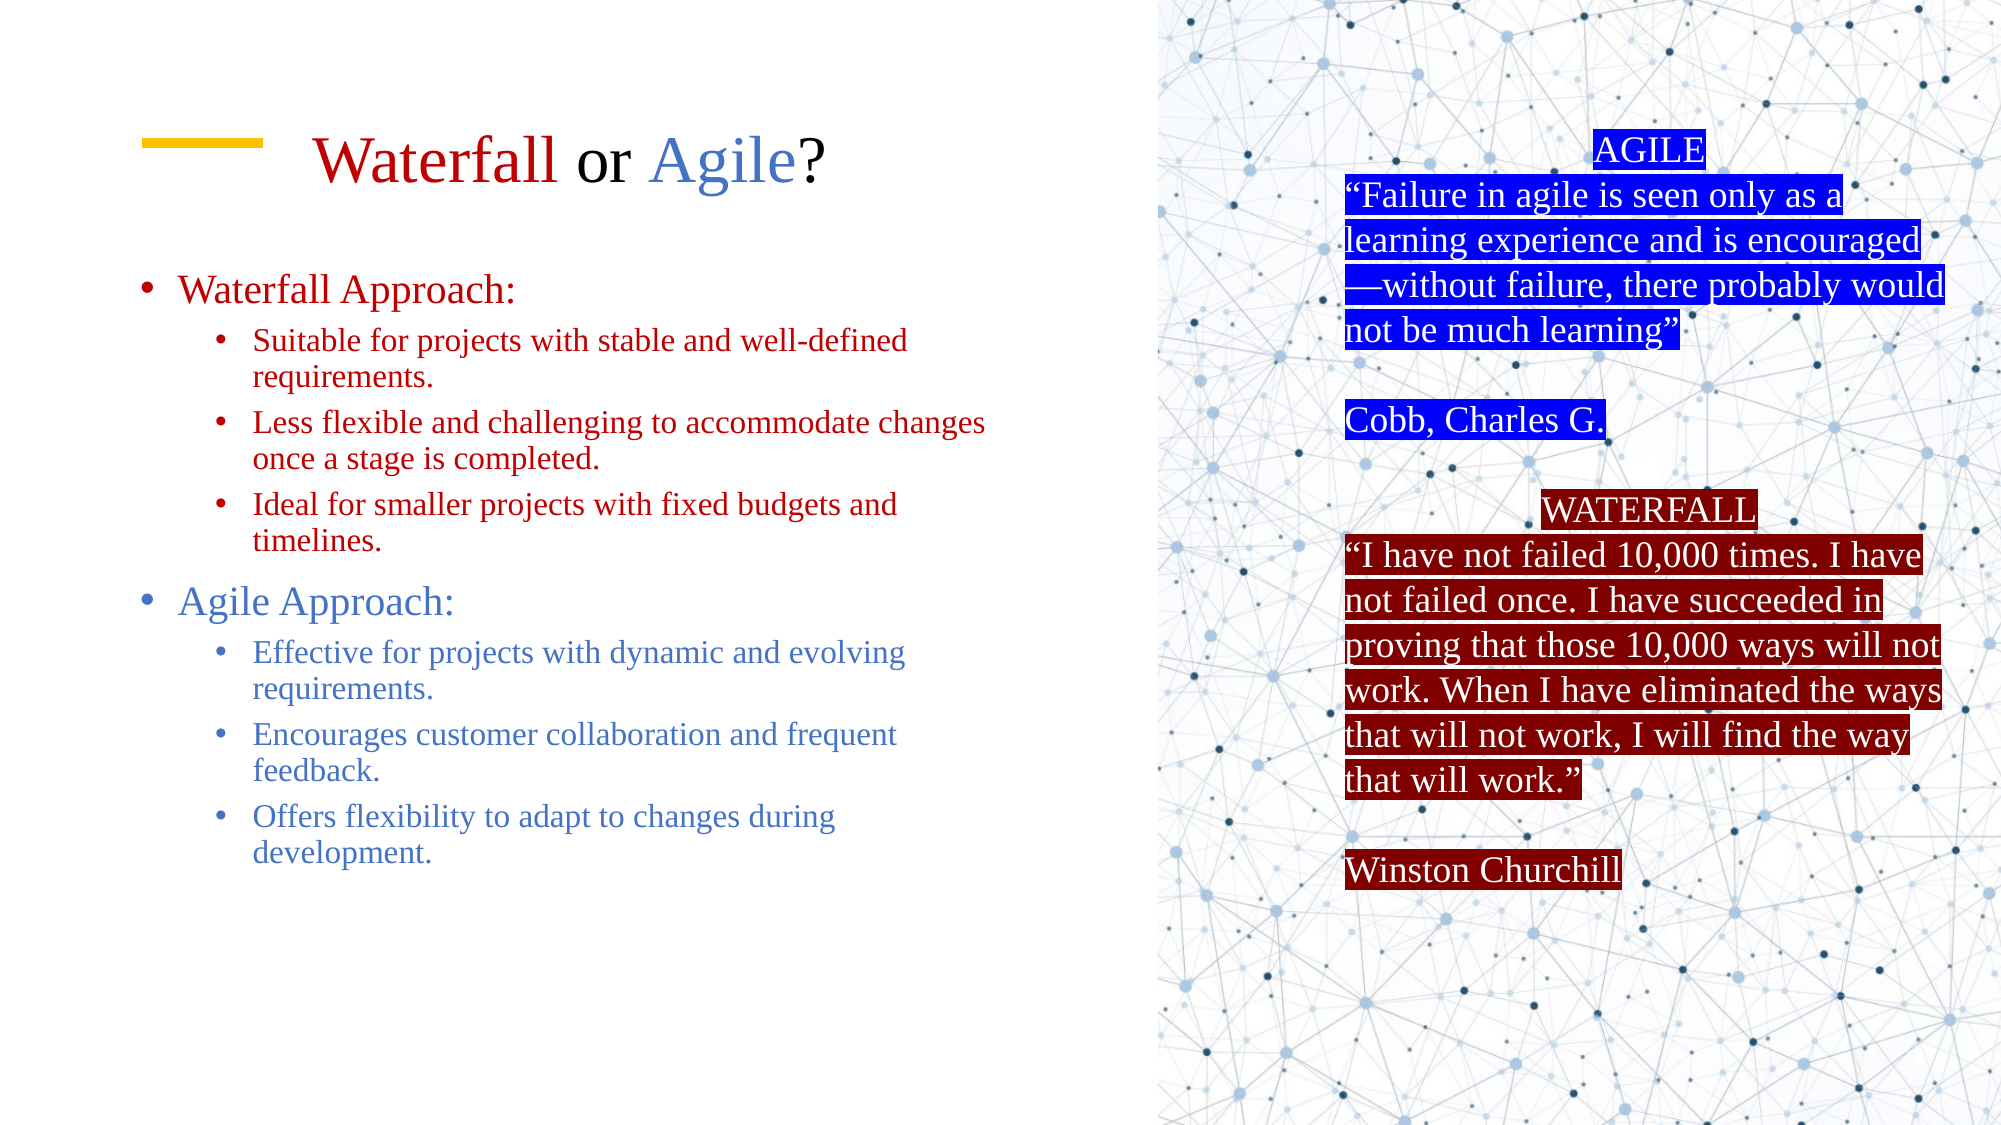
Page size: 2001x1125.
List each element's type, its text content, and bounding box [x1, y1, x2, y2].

title Waterfall or Agile? [297, 117, 852, 235]
picture [1131, 0, 2001, 1125]
list Waterfall Approach: Suitable for projects with stable and well-defined requirements. Less flexible and challenging to accommodate changes once a stage is completed. Ideal for smaller projects with fixed budgets and timelines. Agile Approach: Effective for projects with dynamic and evolving requirements. Encourages customer collaboration and frequent feedback. Offers flexibility to adapt to changes during development. [125, 259, 1025, 1008]
